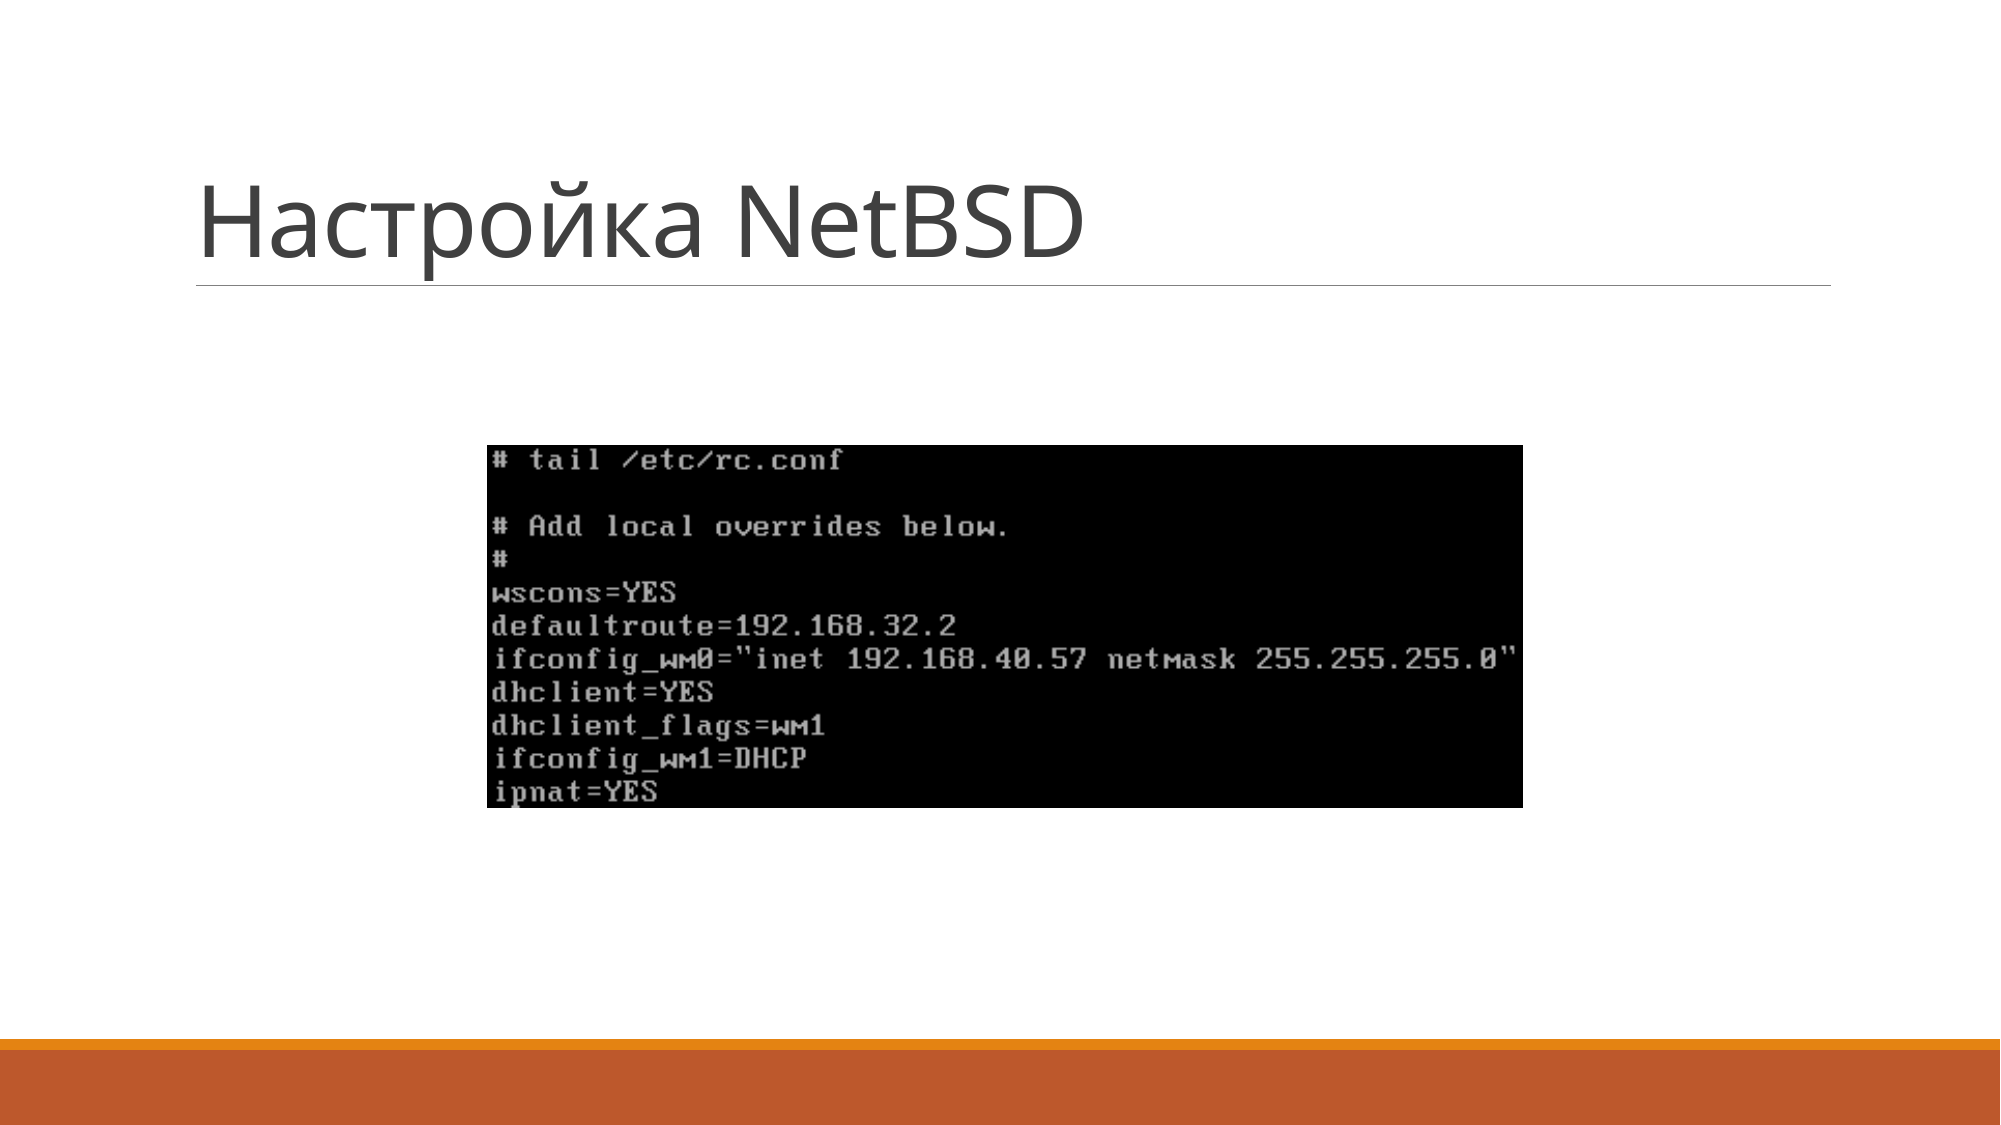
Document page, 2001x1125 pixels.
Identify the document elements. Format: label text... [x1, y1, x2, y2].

title Настройка NetBSD [180, 47, 1830, 285]
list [487, 444, 1523, 809]
